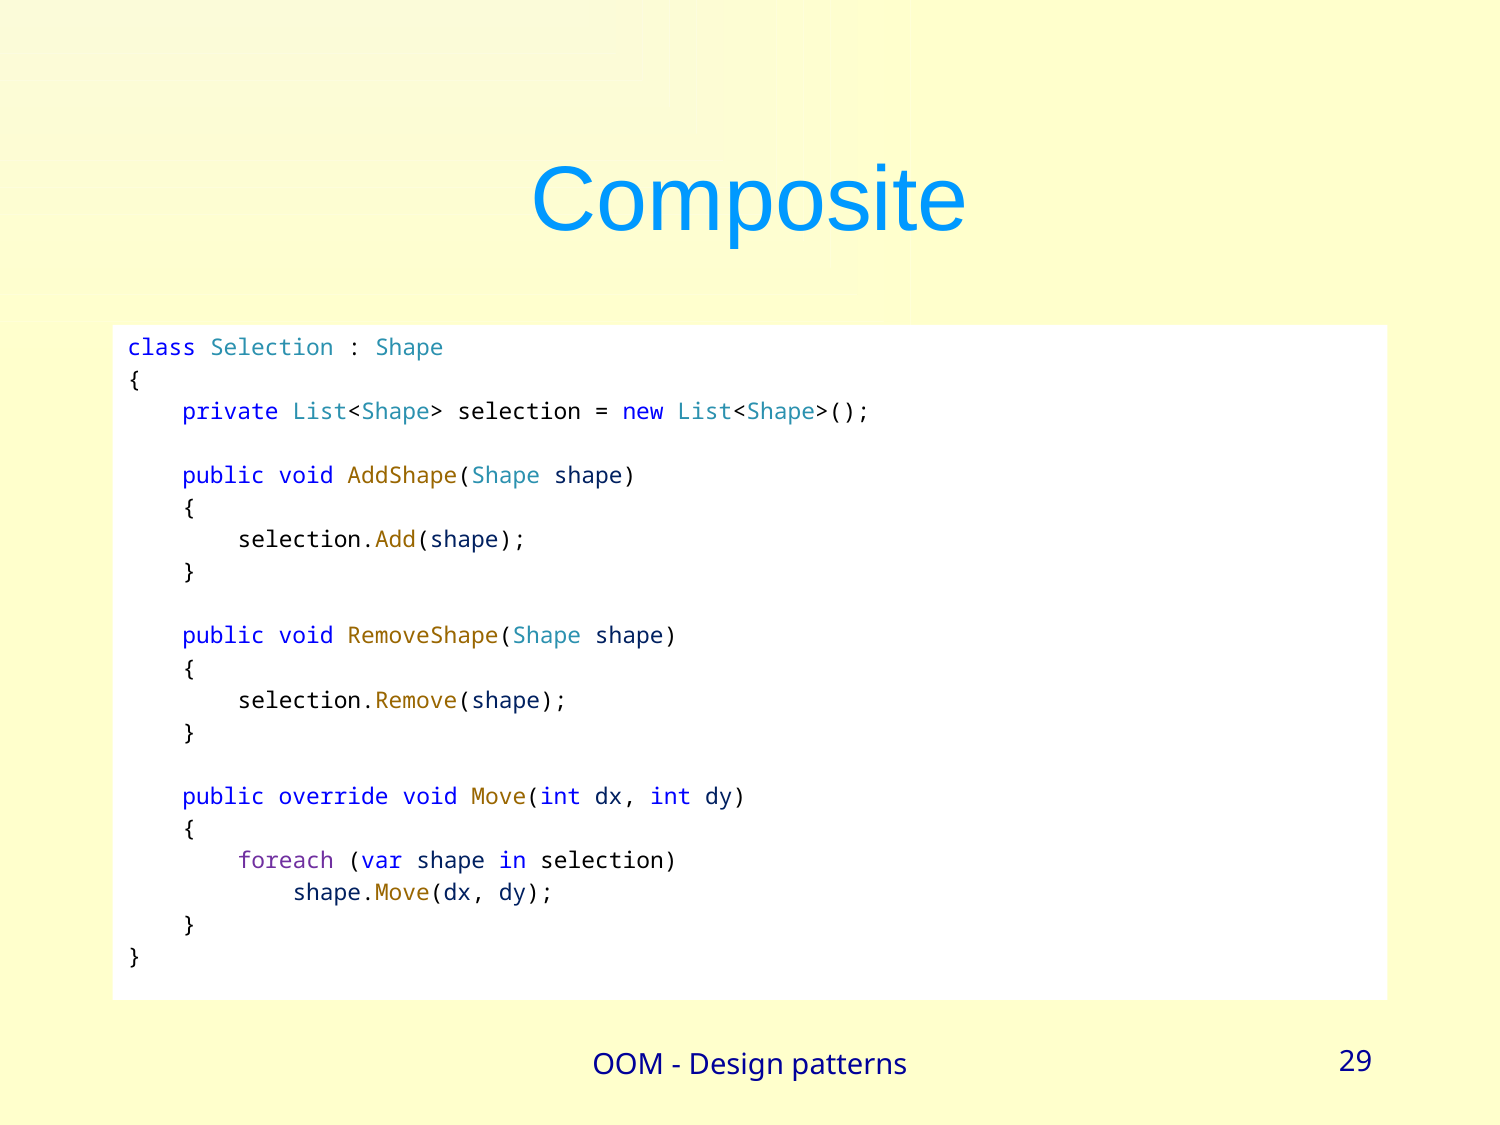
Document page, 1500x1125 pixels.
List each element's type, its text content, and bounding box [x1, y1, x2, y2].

title Composite [112, 99, 1388, 288]
footer OOM - Design patterns [512, 1024, 988, 1101]
slide_number 29 [1074, 1024, 1388, 1101]
list class Selection : Shape { private List<Shape> selection = new List<Shape>(); public void AddShape(Shape shape) { selection.Add(shape); } public void RemoveShape(Shape shape) { selection.Remove(shape); } public override void Move(int dx, int dy) { foreach (var shape in selection) shape.Move(dx, dy); } } [112, 324, 1388, 1000]
